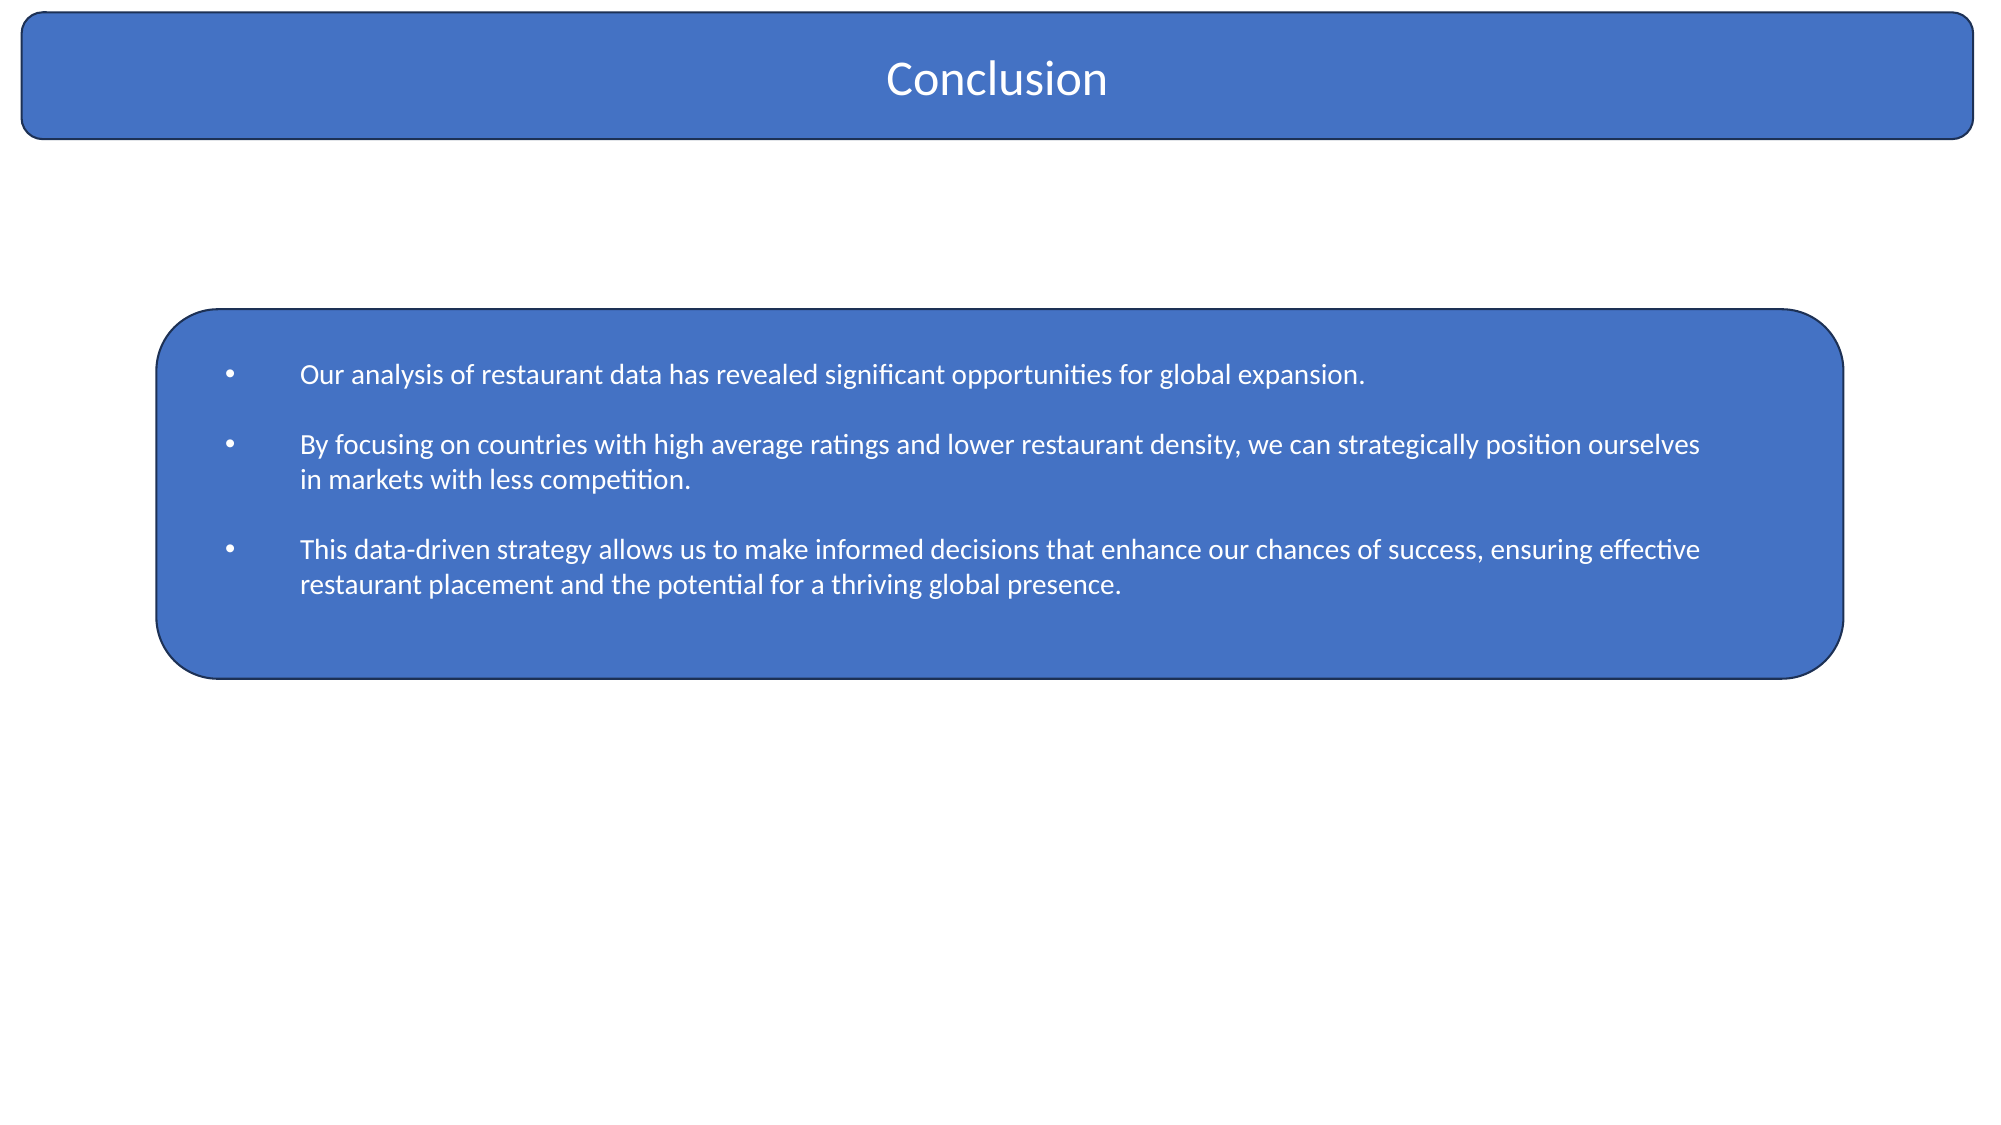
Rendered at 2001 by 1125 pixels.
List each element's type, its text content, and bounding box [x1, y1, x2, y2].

text_box Conclusion [20, 11, 1975, 141]
text_box Our analysis of restaurant data has revealed significant opportunities for global expansion. By focusing on countries with high average ratings and lower restaurant density, we can strategically position ourselves in markets with less competition. This data-driven strategy allows us to make informed decisions that enhance our chances of success, ensuring effective restaurant placement and the potential for a thriving global presence. [210, 348, 1735, 608]
text_box [155, 308, 1845, 680]
